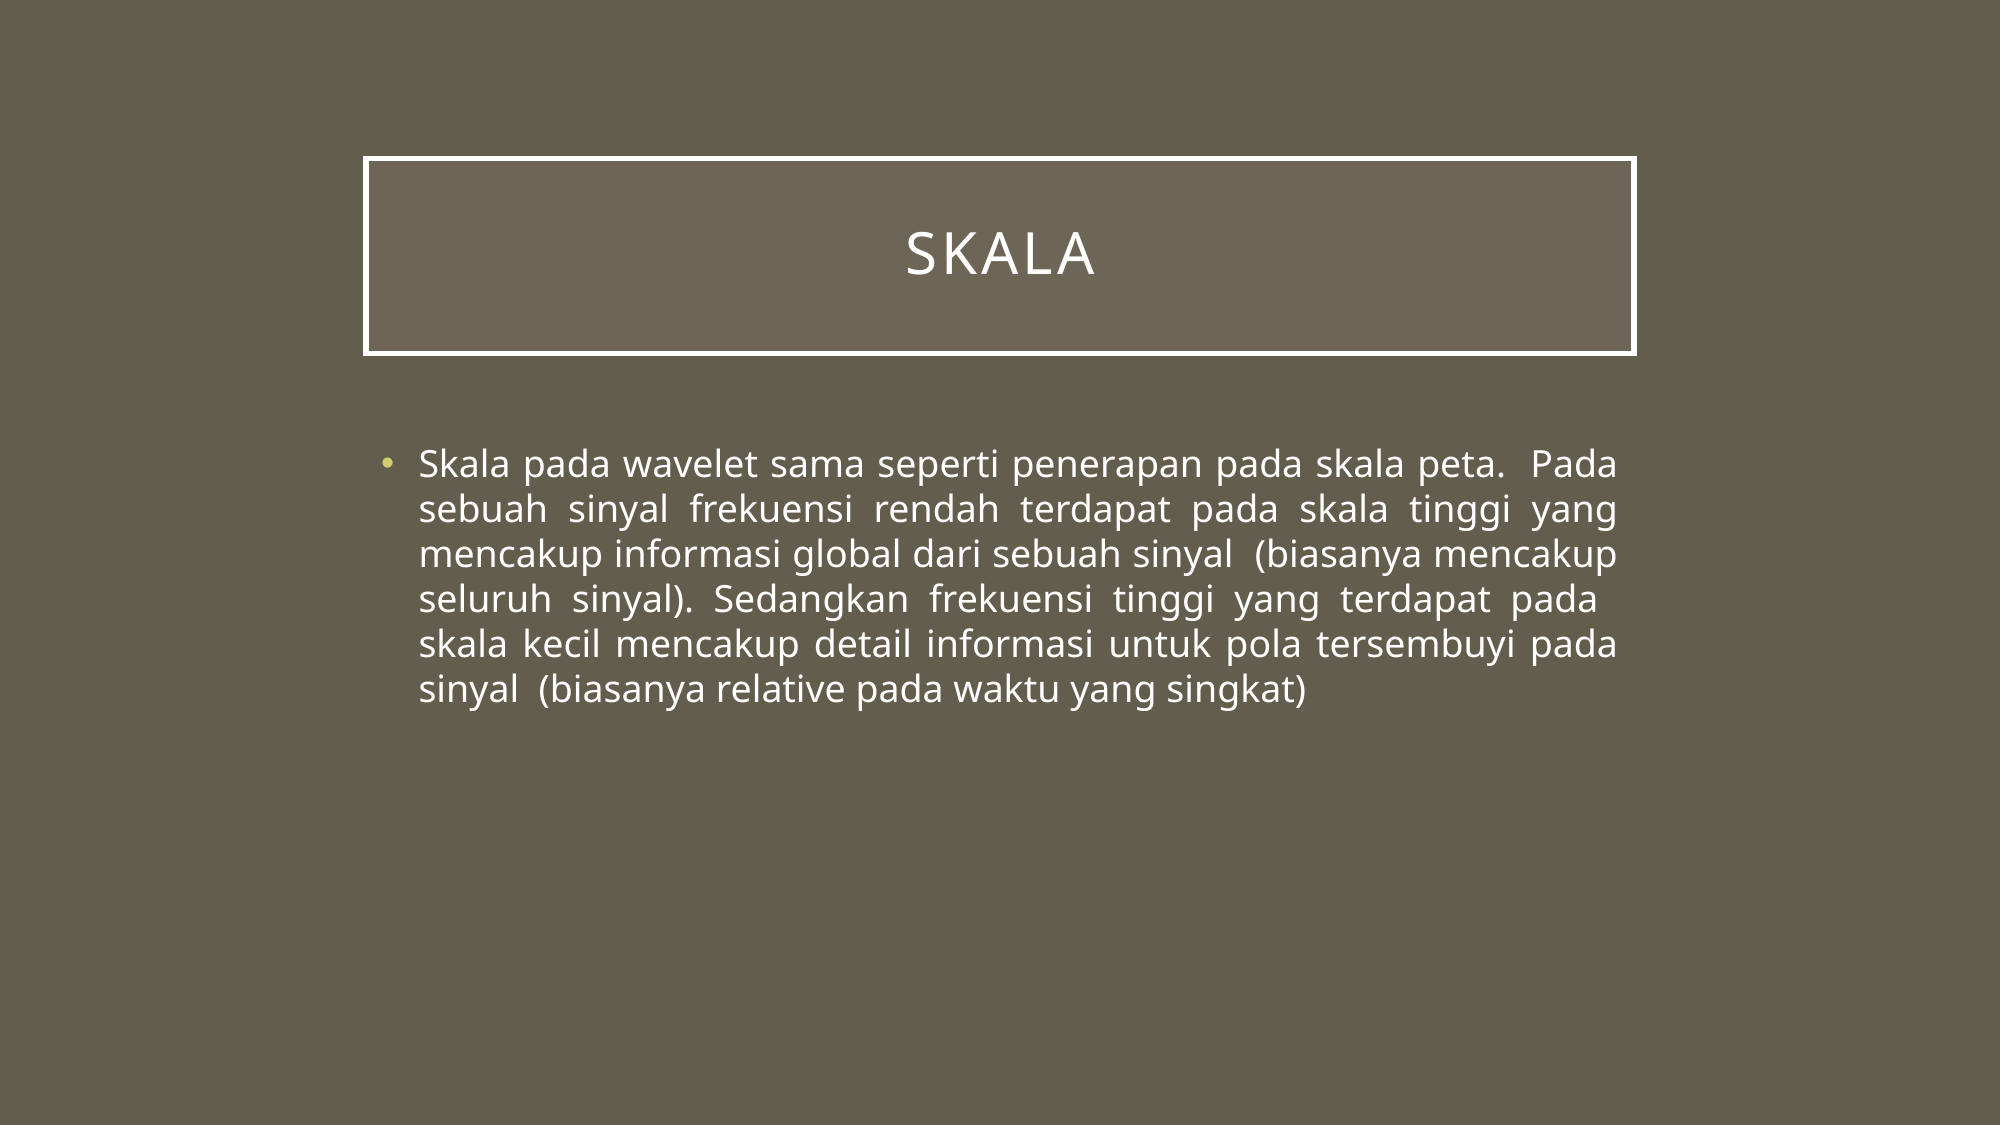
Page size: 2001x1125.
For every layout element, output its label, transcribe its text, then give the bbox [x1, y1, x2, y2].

list Skala pada wavelet sama seperti penerapan pada skala peta. Pada sebuah sinyal frekuensi rendah terdapat pada skala tinggi yang mencakup informasi global dari sebuah sinyal (biasanya mencakup seluruh sinyal). Sedangkan frekuensi tinggi yang terdapat pada skala kecil mencakup detail informasi untuk pola tersembuyi pada sinyal (biasanya relative pada waktu yang singkat) [366, 432, 1634, 942]
title sKala [363, 156, 1637, 356]
